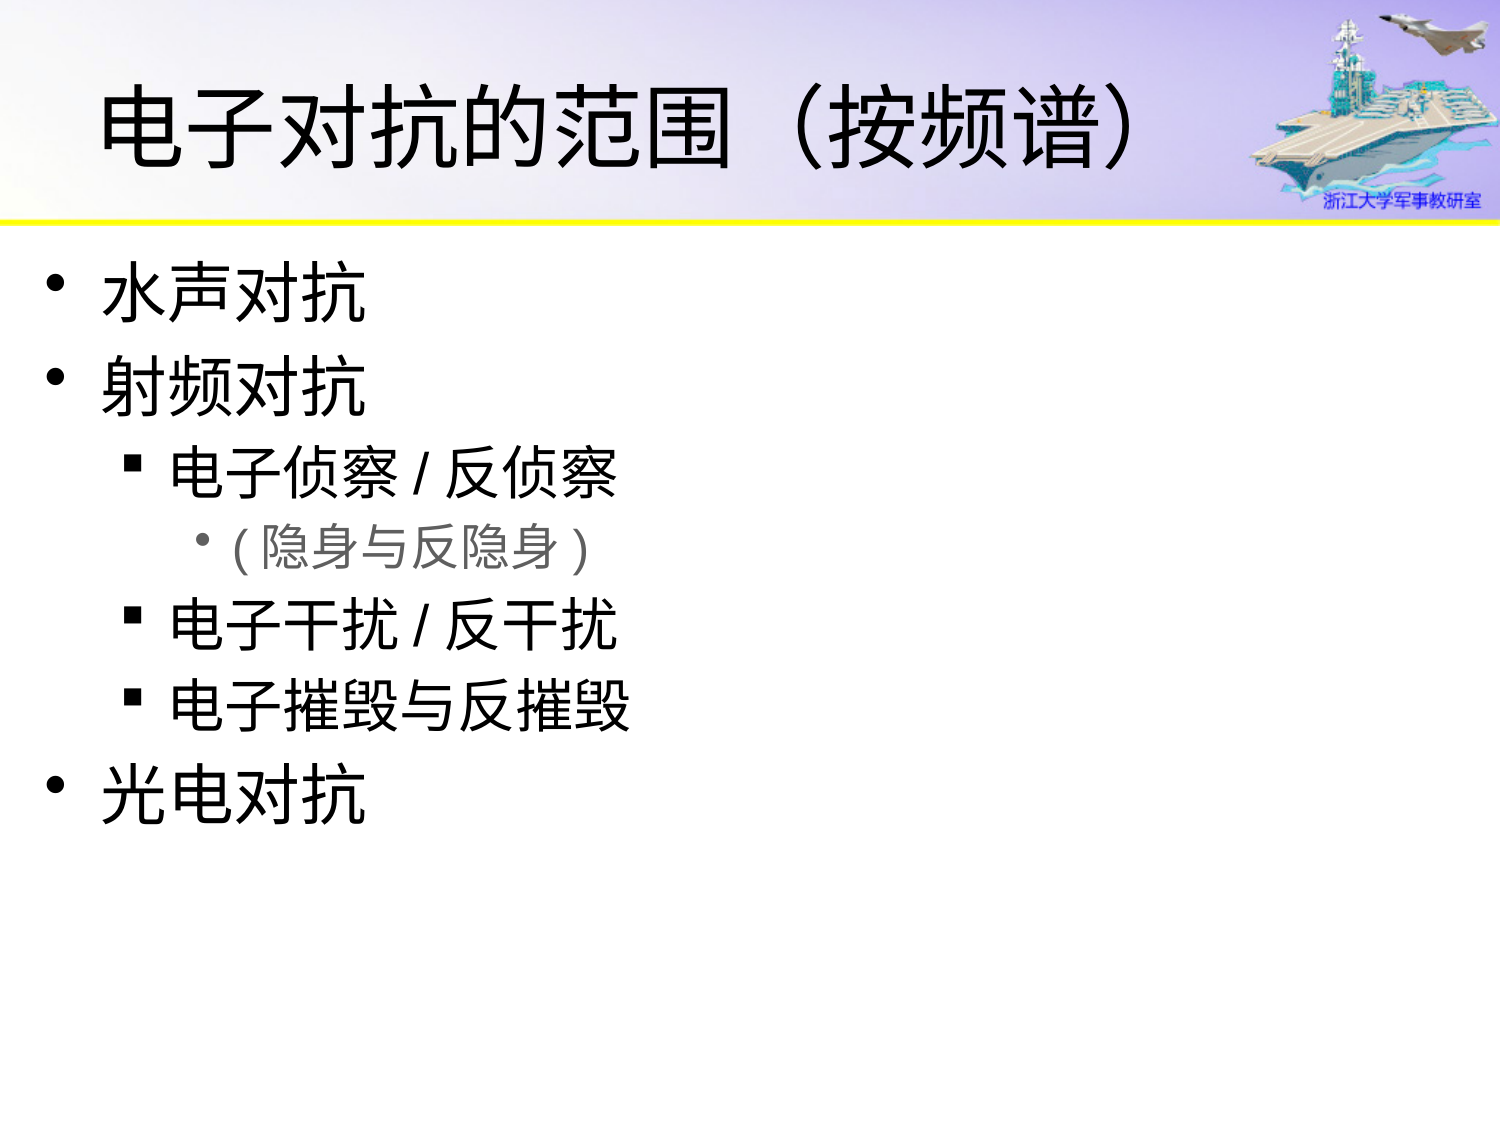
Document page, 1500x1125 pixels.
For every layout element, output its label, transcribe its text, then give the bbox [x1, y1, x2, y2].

title 电子对抗的范围（按频谱） [29, 30, 1259, 219]
picture [0, 0, 1500, 226]
list 水声对抗 射频对抗 电子侦察/反侦察 (隐身与反隐身) 电子干扰/反干扰 电子摧毁与反摧毁 光电对抗 [29, 243, 1460, 1036]
